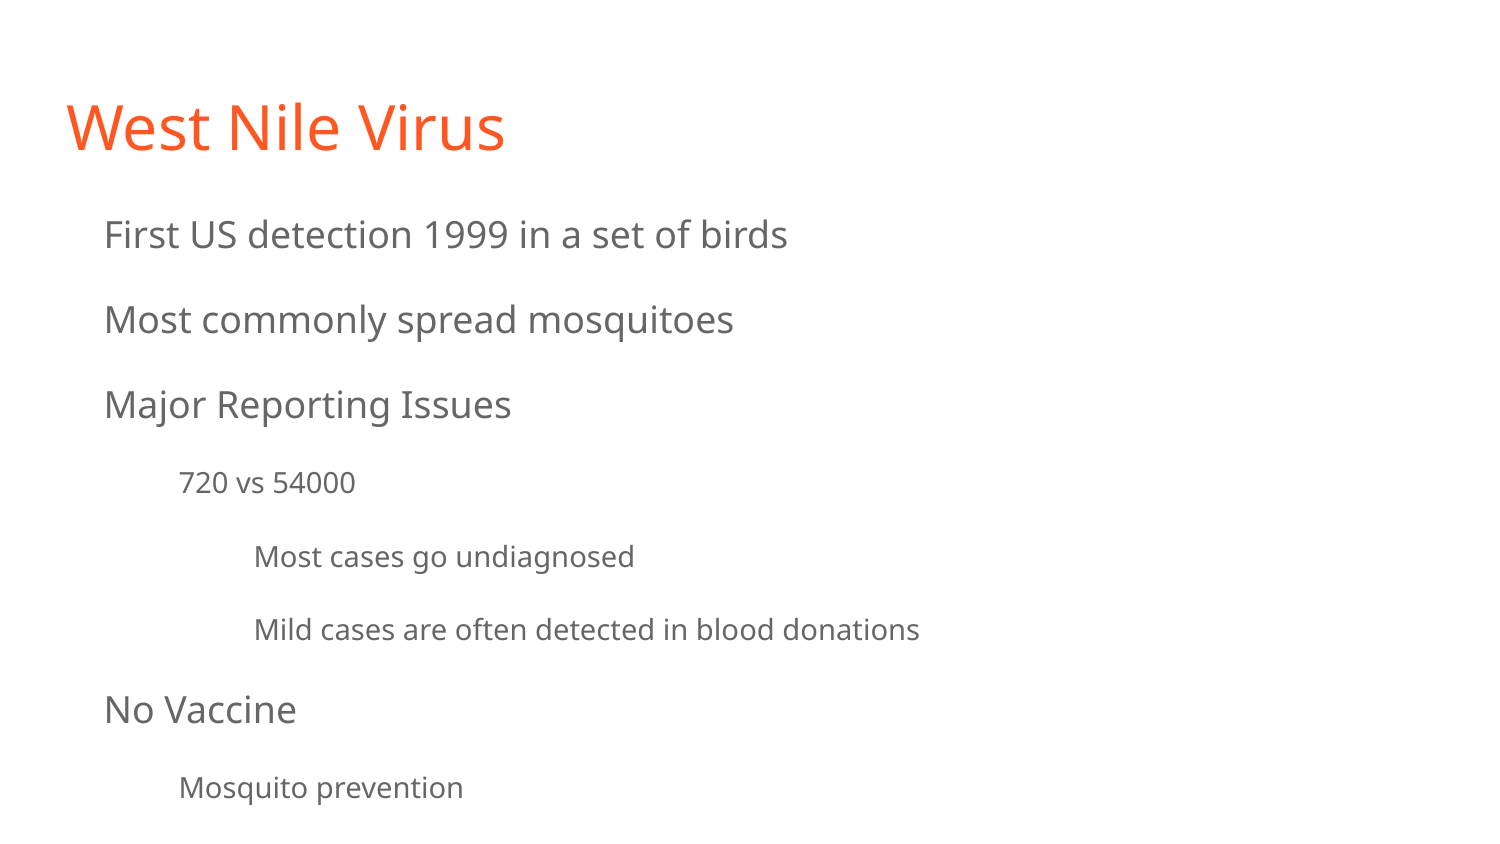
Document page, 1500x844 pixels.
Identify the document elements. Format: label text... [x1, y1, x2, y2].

title West Nile Virus [51, 72, 1449, 167]
list First US detection 1999 in a set of birds Most commonly spread mosquitoes Major Reporting Issues 720 vs 54000 Most cases go undiagnosed Mild cases are often detected in blood donations No Vaccine Mosquito prevention [51, 189, 1449, 750]
